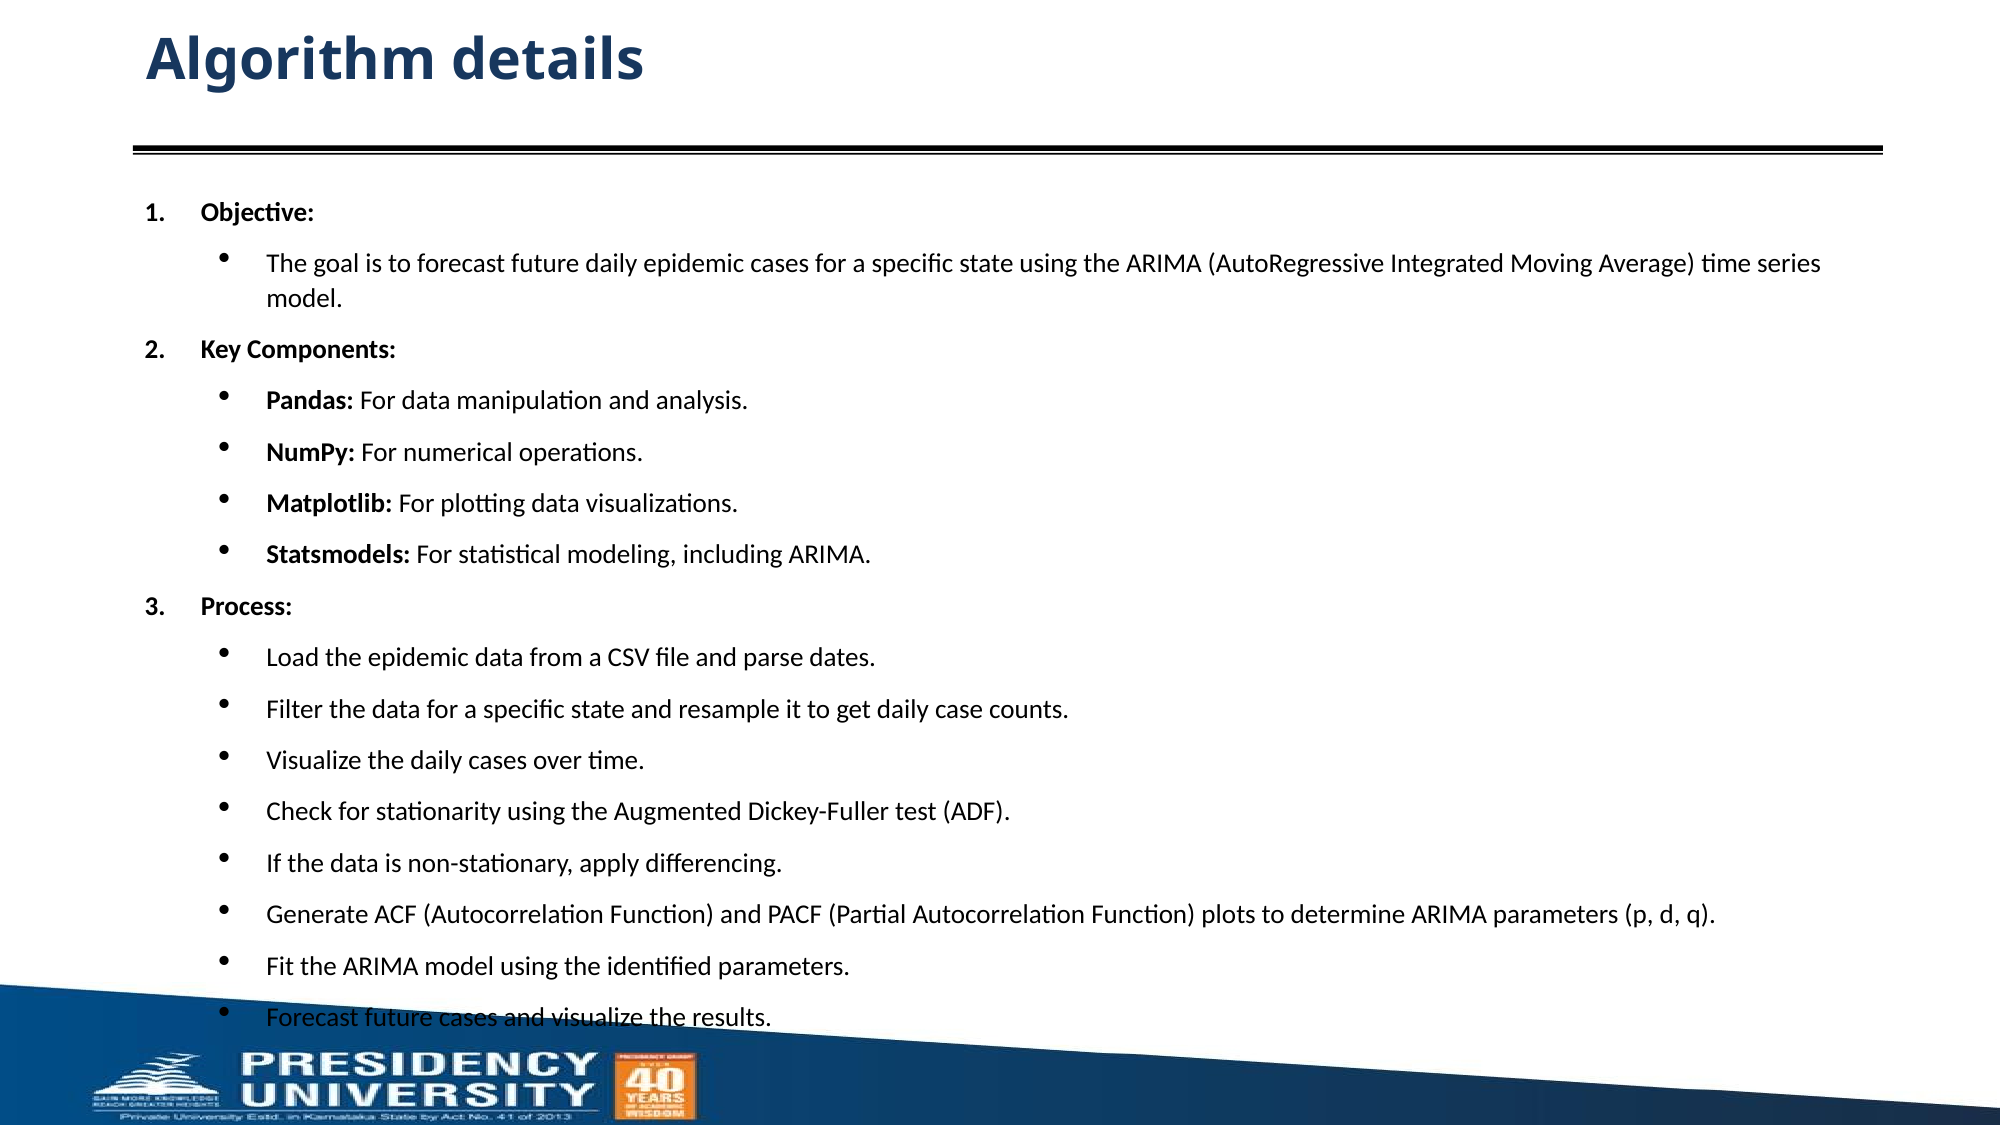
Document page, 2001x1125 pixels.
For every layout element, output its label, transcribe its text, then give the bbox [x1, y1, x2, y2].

list Objective: The goal is to forecast future daily epidemic cases for a specific state using the ARIMA (AutoRegressive Integrated Moving Average) time series model. Key Components: Pandas: For data manipulation and analysis. NumPy: For numerical operations. Matplotlib: For plotting data visualizations. Statsmodels: For statistical modeling, including ARIMA. Process: Load the epidemic data from a CSV file and parse dates. Filter the data for a specific state and resample it to get daily case counts. Visualize the daily cases over time. Check for stationarity using the Augmented Dickey-Fuller test (ADF). If the data is non-stationary, apply differencing. Generate ACF (Autocorrelation Function) and PACF (Partial Autocorrelation Function) plots to determine ARIMA parameters (p, d, q). Fit the ARIMA model using the identified parameters. Forecast future cases and visualize the results. [144, 191, 1856, 1097]
picture [0, 982, 2000, 1125]
title Algorithm details [146, 22, 1045, 92]
